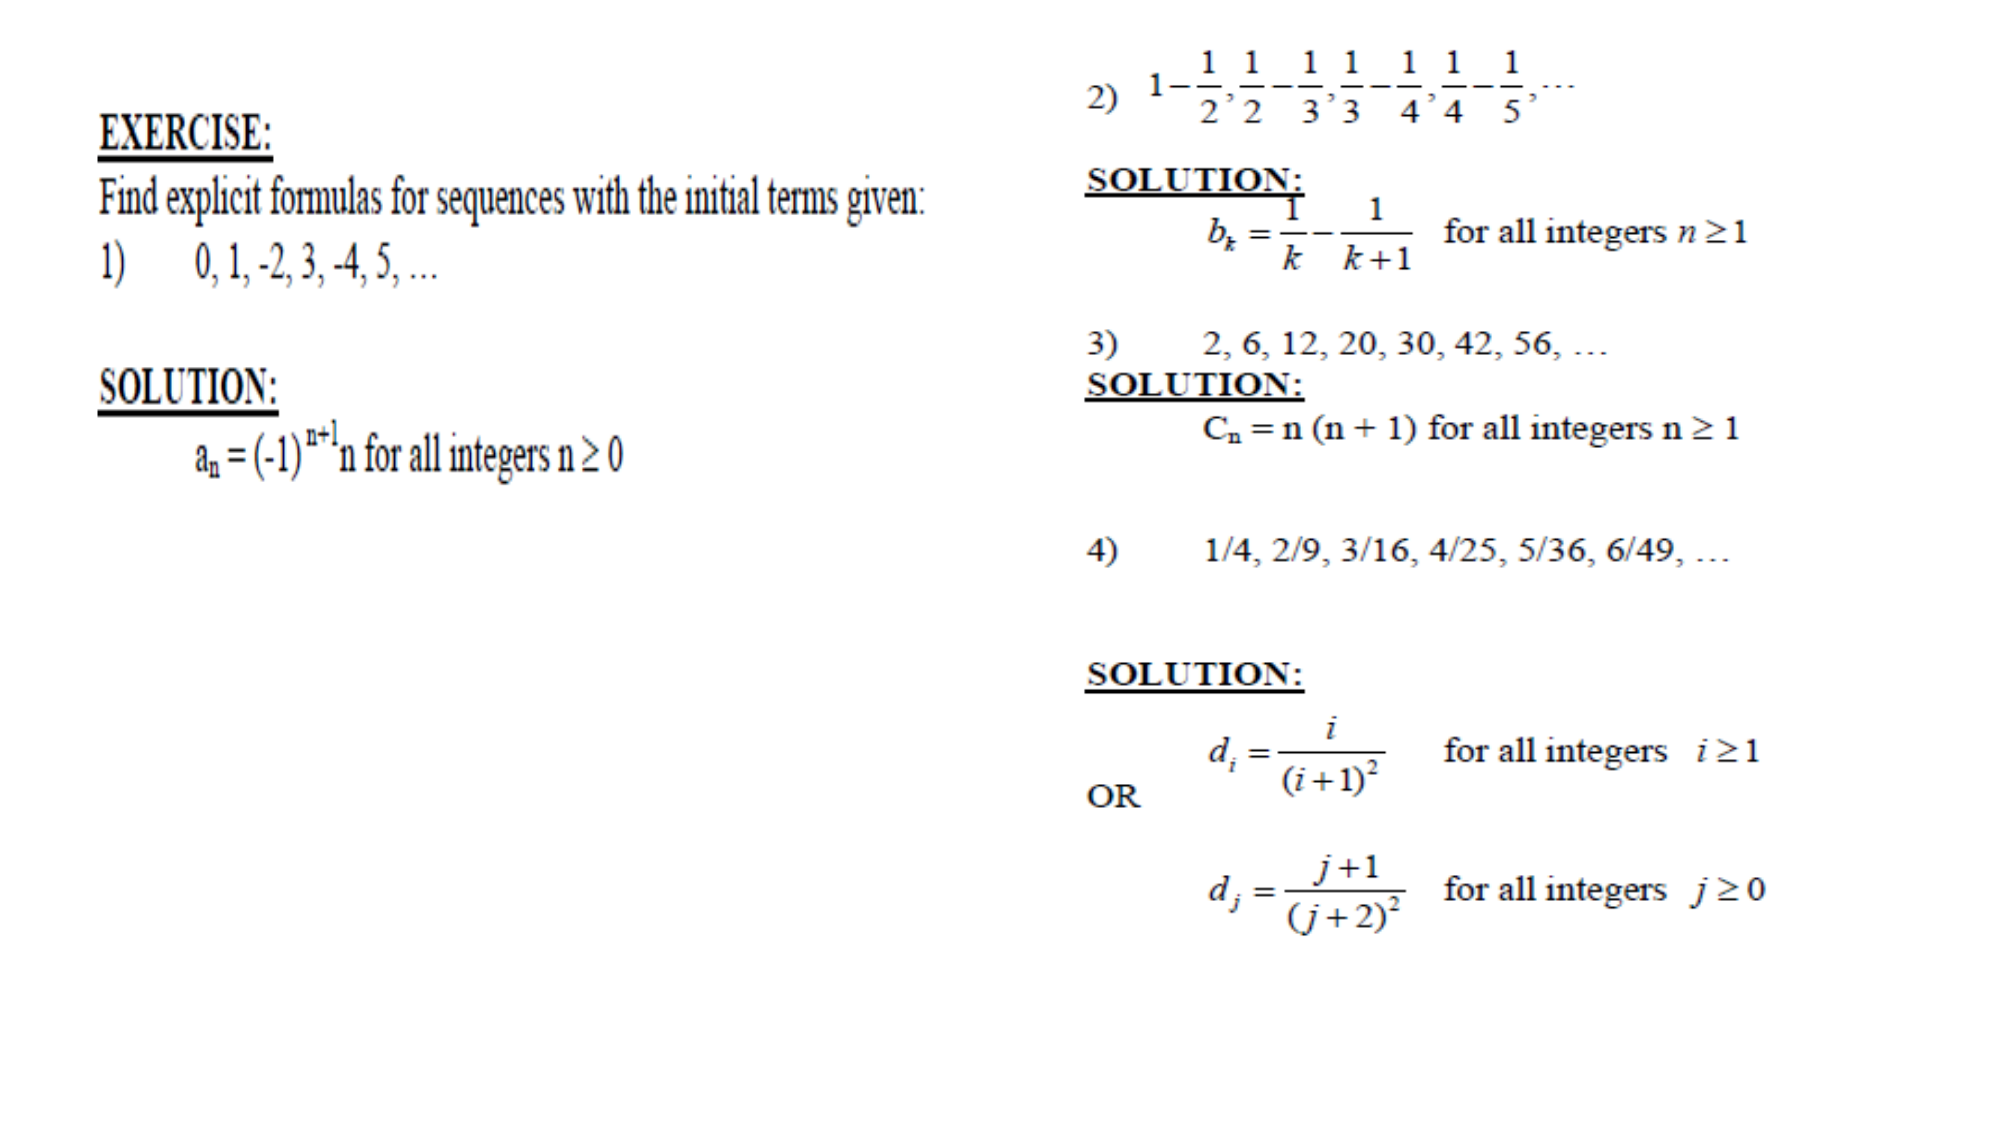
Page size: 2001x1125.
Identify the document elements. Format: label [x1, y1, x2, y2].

list [85, 99, 941, 556]
picture [1047, 24, 1892, 965]
